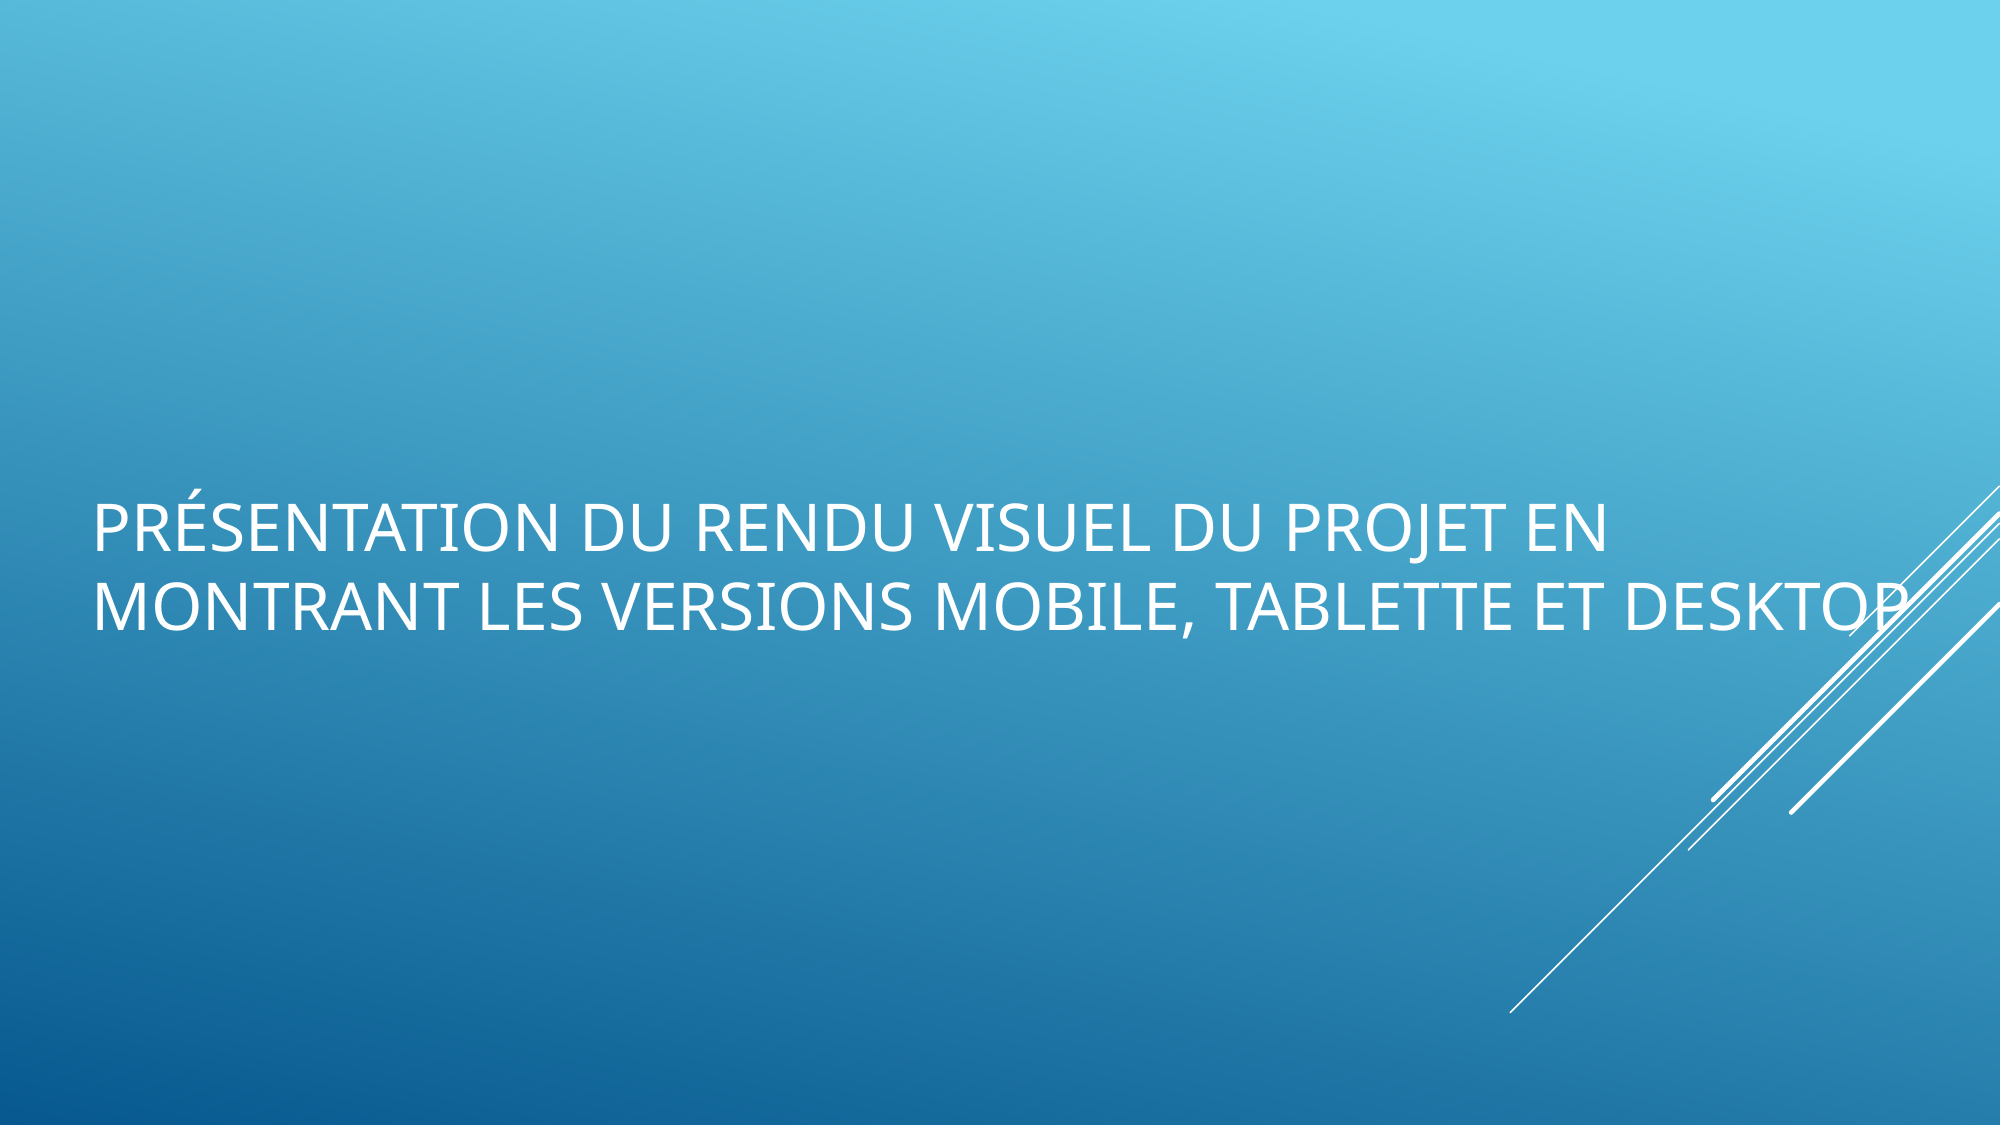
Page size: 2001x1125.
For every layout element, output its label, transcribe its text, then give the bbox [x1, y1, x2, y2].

title présentation du rendu visuel du projet en montrant les versions mobile, tablette et desktop [76, 450, 1963, 679]
